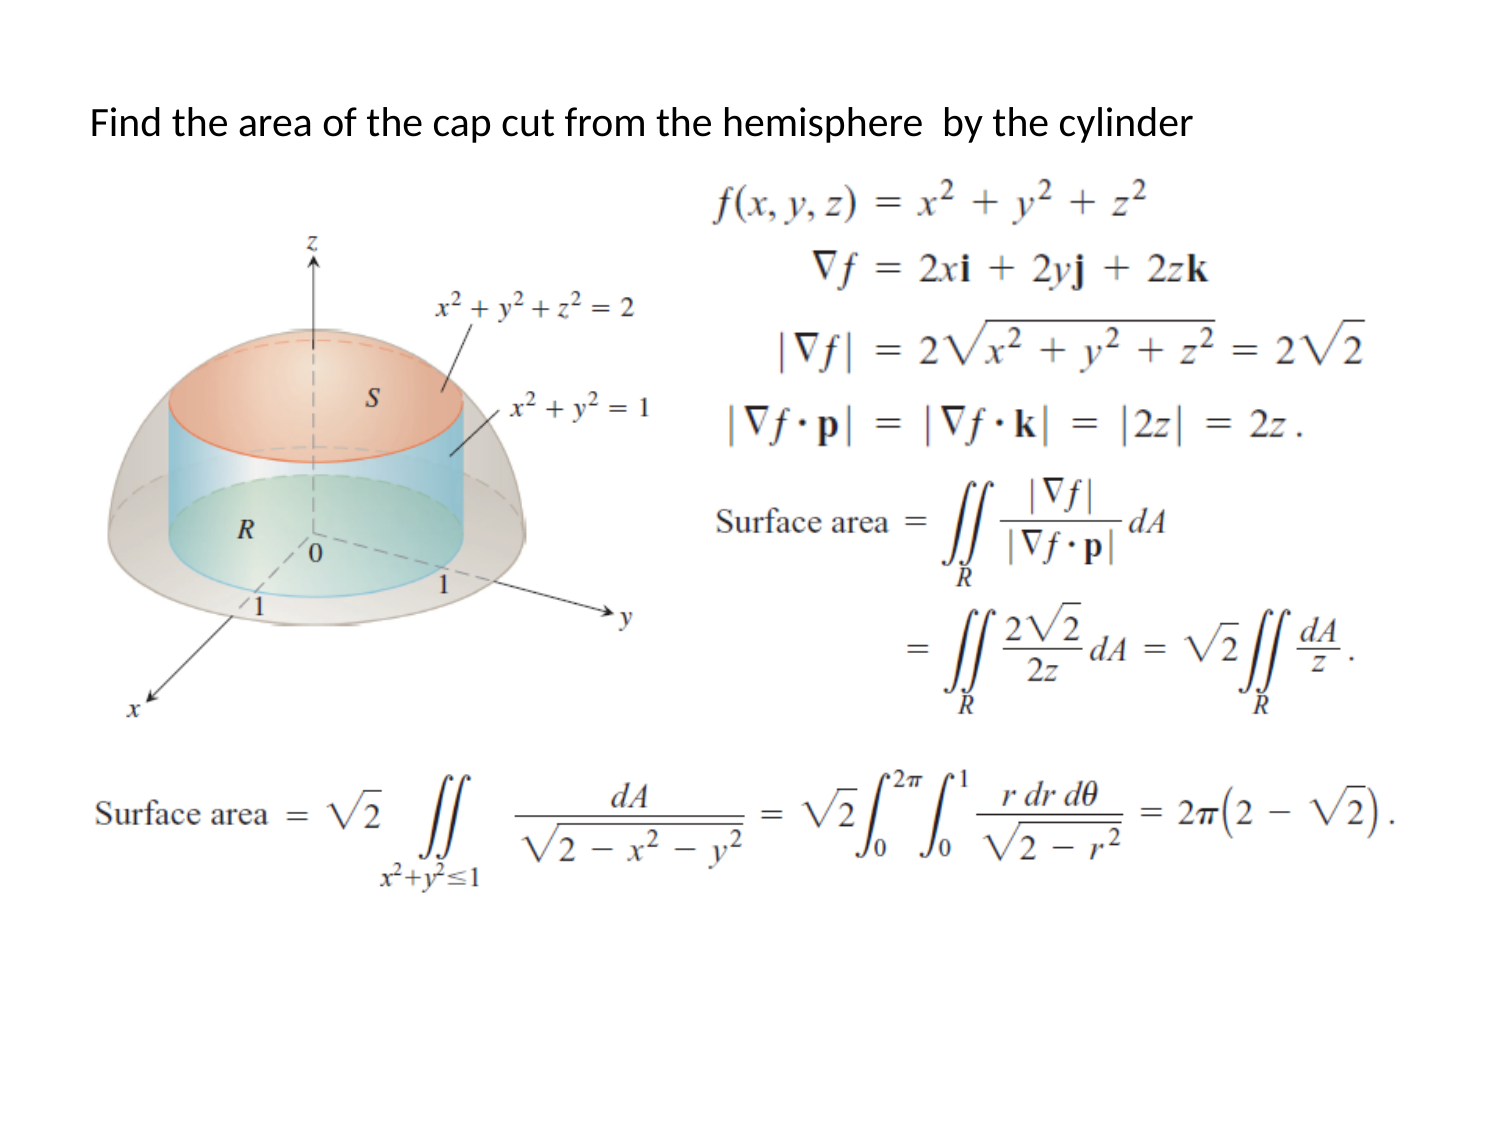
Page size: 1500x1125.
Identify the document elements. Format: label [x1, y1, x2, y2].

picture [712, 470, 1174, 594]
picture [699, 174, 1389, 462]
picture [899, 595, 1362, 723]
picture [74, 224, 659, 744]
picture [88, 762, 1402, 907]
